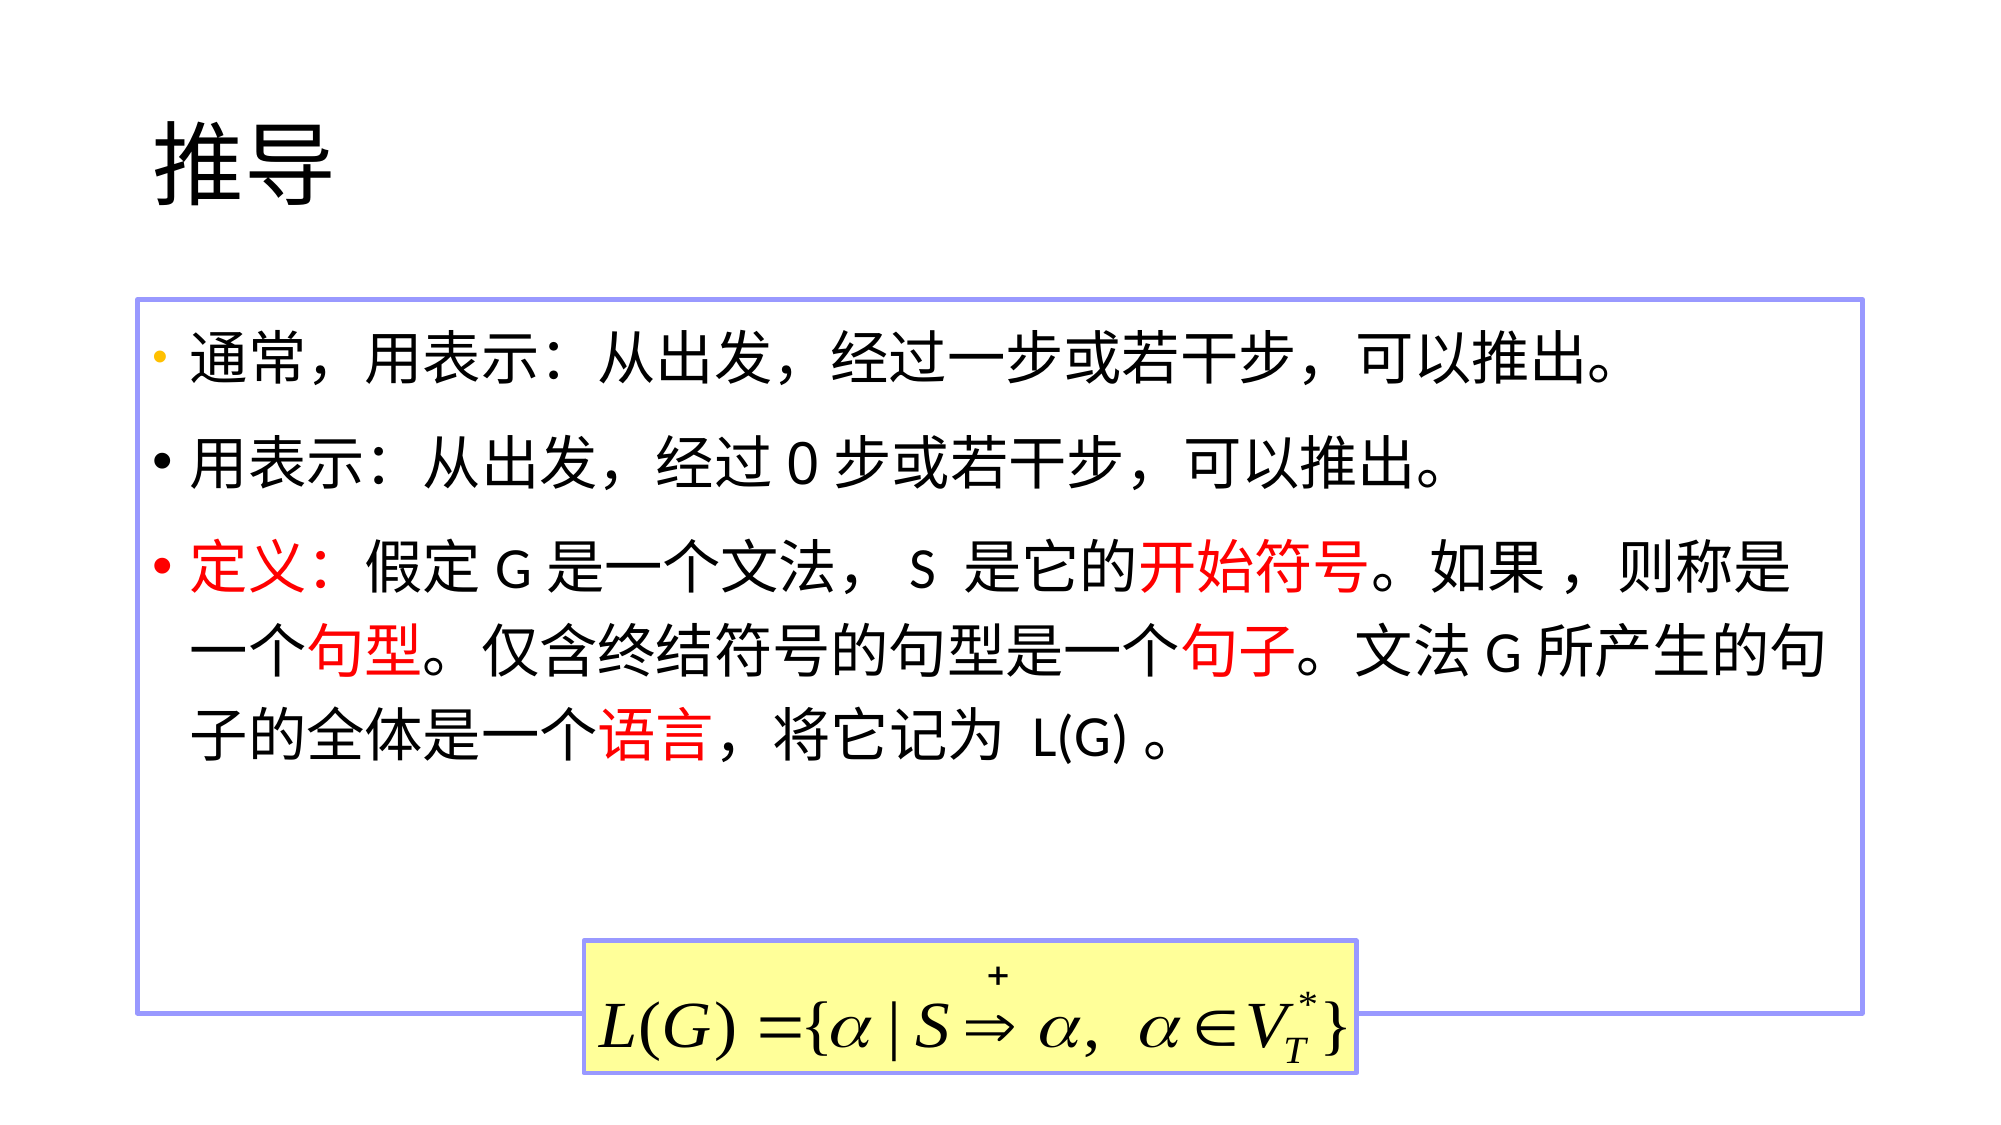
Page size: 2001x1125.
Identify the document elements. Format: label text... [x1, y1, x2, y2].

title 推导 [137, 59, 1863, 278]
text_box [585, 942, 1355, 1072]
